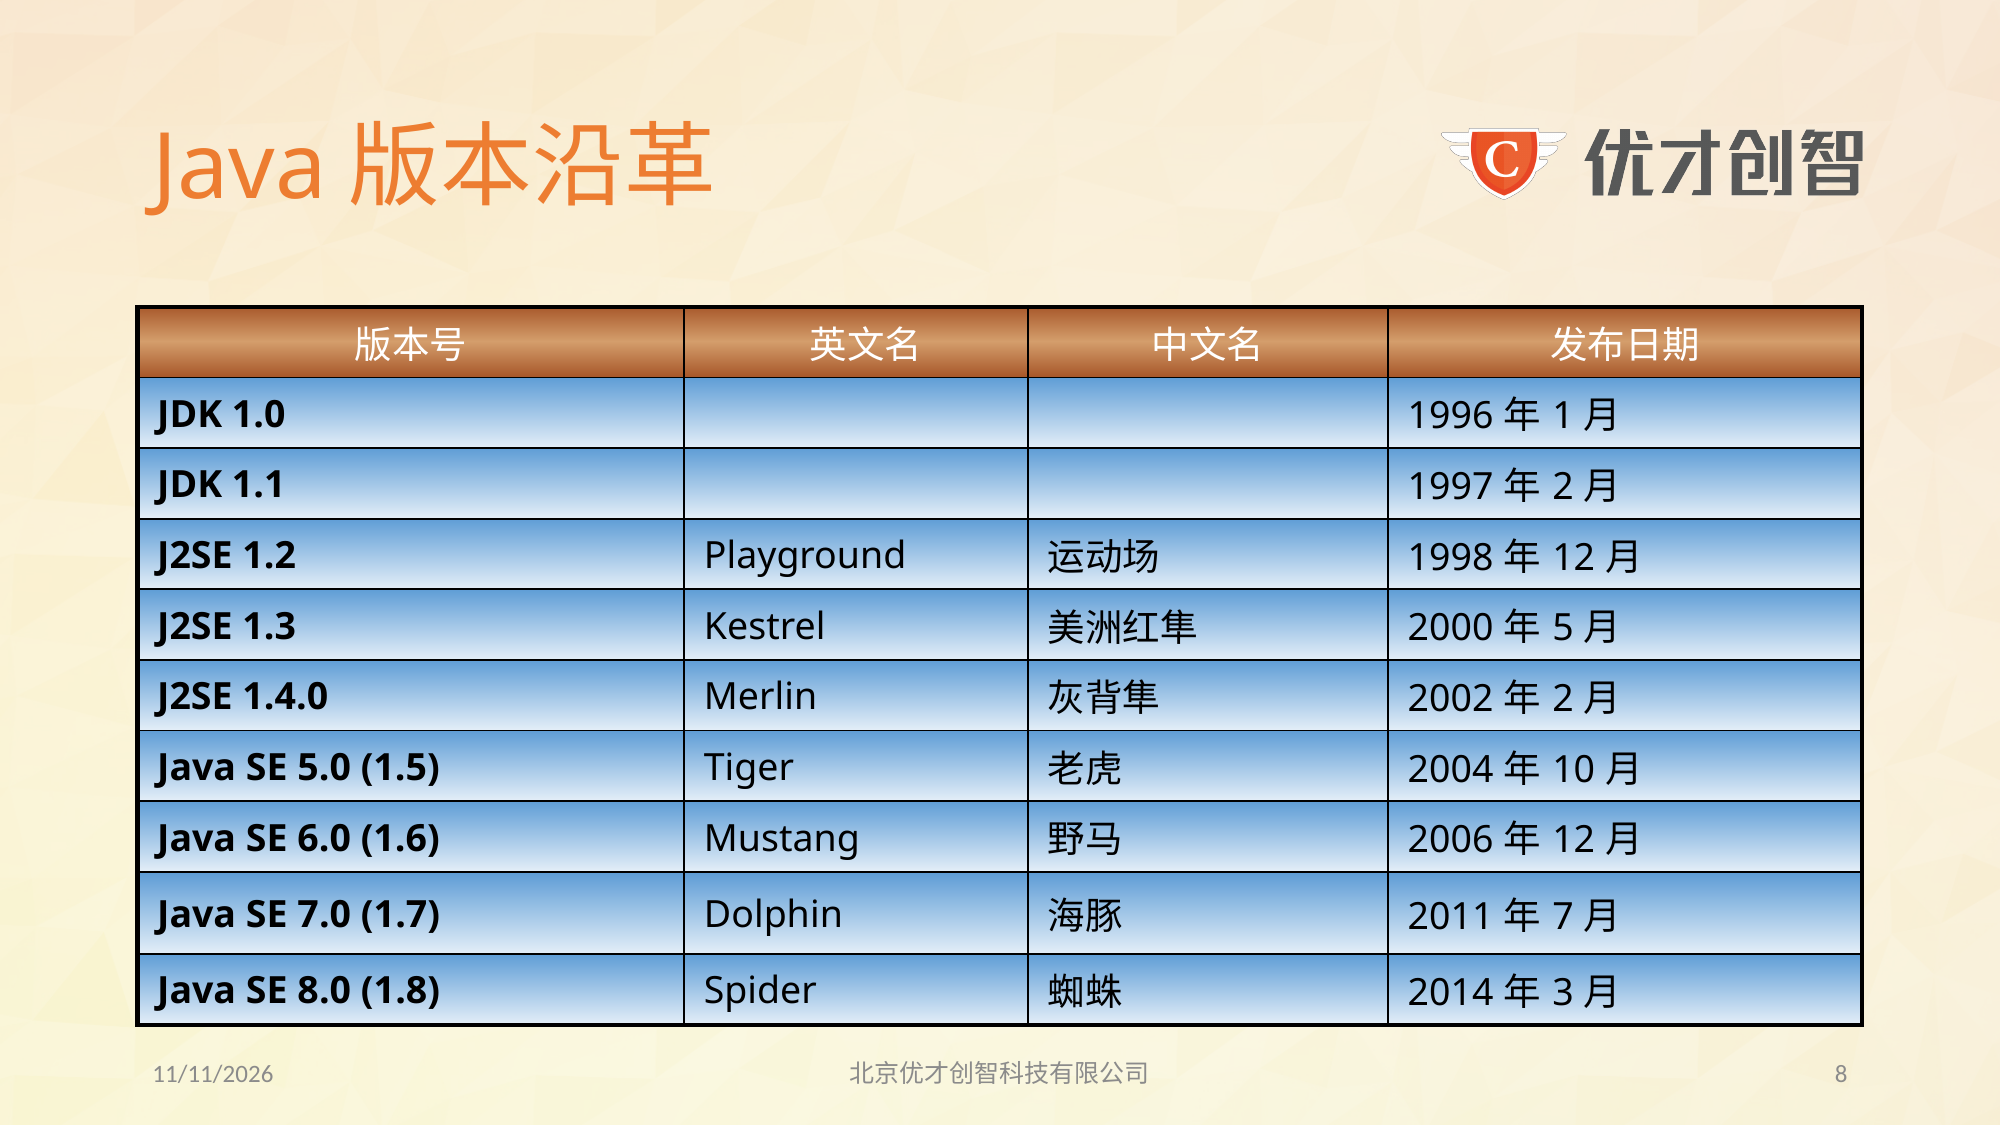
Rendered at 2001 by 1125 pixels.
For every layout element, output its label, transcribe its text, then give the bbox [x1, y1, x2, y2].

table_cell Playground [685, 520, 1027, 588]
table_header 英文名 [685, 309, 1027, 377]
table_cell 蜘蛛 [1029, 955, 1387, 1023]
slide_number 7 [1412, 1042, 1863, 1103]
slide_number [137, 1042, 588, 1103]
table_cell J2SE 1.3 [140, 590, 683, 659]
table_cell 运动场 [1029, 520, 1387, 588]
table_cell Mustang [685, 802, 1027, 871]
table_cell 2006年12月 [1389, 802, 1860, 871]
table_cell 野马 [1029, 802, 1387, 871]
table_cell Java SE 7.0 (1.7) [140, 873, 683, 953]
table_cell Tiger [685, 731, 1027, 800]
table_header 中文名 [1029, 309, 1387, 377]
table_cell [685, 378, 1027, 447]
table_cell [1029, 378, 1387, 447]
table_cell 2004年10月 [1389, 731, 1860, 800]
table_cell J2SE 1.2 [140, 520, 683, 588]
table_cell 1996年1月 [1389, 378, 1860, 447]
table_cell J2SE 1.4.0 [140, 661, 683, 730]
table_cell 2002年2月 [1389, 661, 1860, 730]
table_cell 2000年5月 [1389, 590, 1860, 659]
table_cell [1029, 449, 1387, 518]
table_cell Java SE 8.0 (1.8) [140, 955, 683, 1023]
table_cell 2011年7月 [1389, 873, 1860, 953]
table_cell Java SE 5.0 (1.5) [140, 731, 683, 800]
table_cell 1998年12月 [1389, 520, 1860, 588]
table_cell Merlin [685, 661, 1027, 730]
picture [1441, 128, 1863, 200]
table_cell Kestrel [685, 590, 1027, 659]
table_cell Dolphin [685, 873, 1027, 953]
table_cell [685, 449, 1027, 518]
table_cell 海豚 [1029, 873, 1387, 953]
table_cell JDK 1.1 [140, 449, 683, 518]
table_cell 美洲红隼 [1029, 590, 1387, 659]
table_cell JDK 1.0 [140, 378, 683, 447]
table_header 版本号 [140, 309, 683, 377]
footer 北京优才创智科技有限公司 [662, 1042, 1338, 1103]
table_cell 灰背隼 [1029, 661, 1387, 730]
table_header 发布日期 [1389, 309, 1860, 377]
table_cell 1997年2月 [1389, 449, 1860, 518]
title Java版本沿革 [137, 59, 1441, 278]
table_cell Spider [685, 955, 1027, 1023]
table_cell 2014年3月 [1389, 955, 1860, 1023]
table_cell 老虎 [1029, 731, 1387, 800]
table_cell Java SE 6.0 (1.6) [140, 802, 683, 871]
